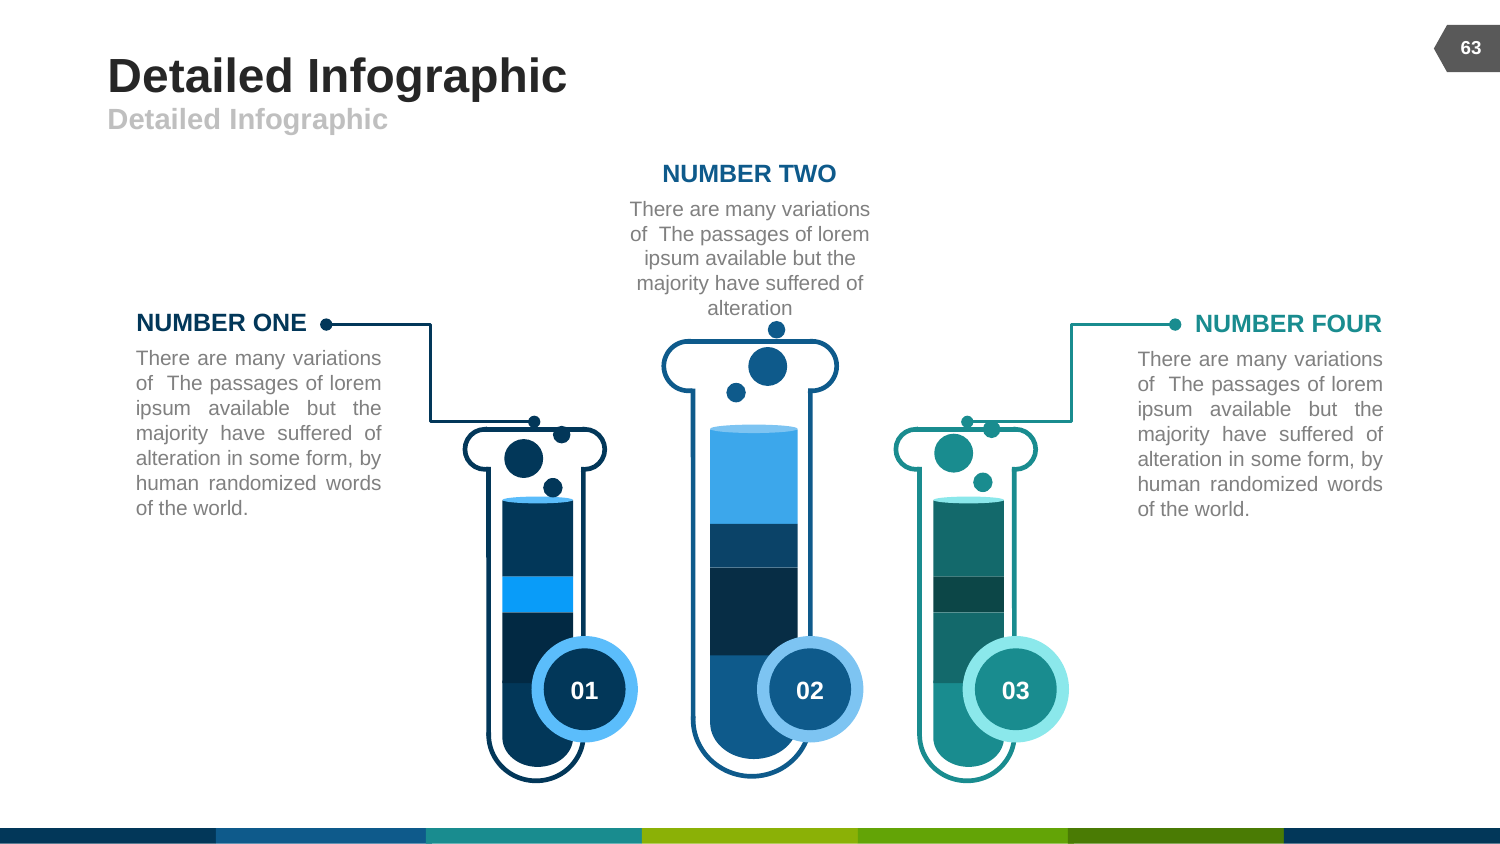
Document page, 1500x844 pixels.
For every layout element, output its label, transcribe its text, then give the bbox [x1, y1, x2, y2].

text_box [726, 320, 788, 403]
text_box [962, 635, 1070, 743]
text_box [135, 306, 382, 522]
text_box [756, 635, 864, 743]
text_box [626, 156, 874, 322]
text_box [663, 341, 837, 777]
slide_number 63 [1439, 24, 1500, 70]
list Detailed Infographic [107, 101, 783, 135]
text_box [531, 635, 639, 743]
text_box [464, 428, 605, 782]
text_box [933, 420, 1001, 493]
title Detailed Infographic [107, 43, 1033, 102]
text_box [895, 428, 1036, 782]
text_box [966, 324, 1132, 423]
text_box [1137, 307, 1384, 523]
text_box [503, 425, 571, 498]
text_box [386, 324, 535, 423]
